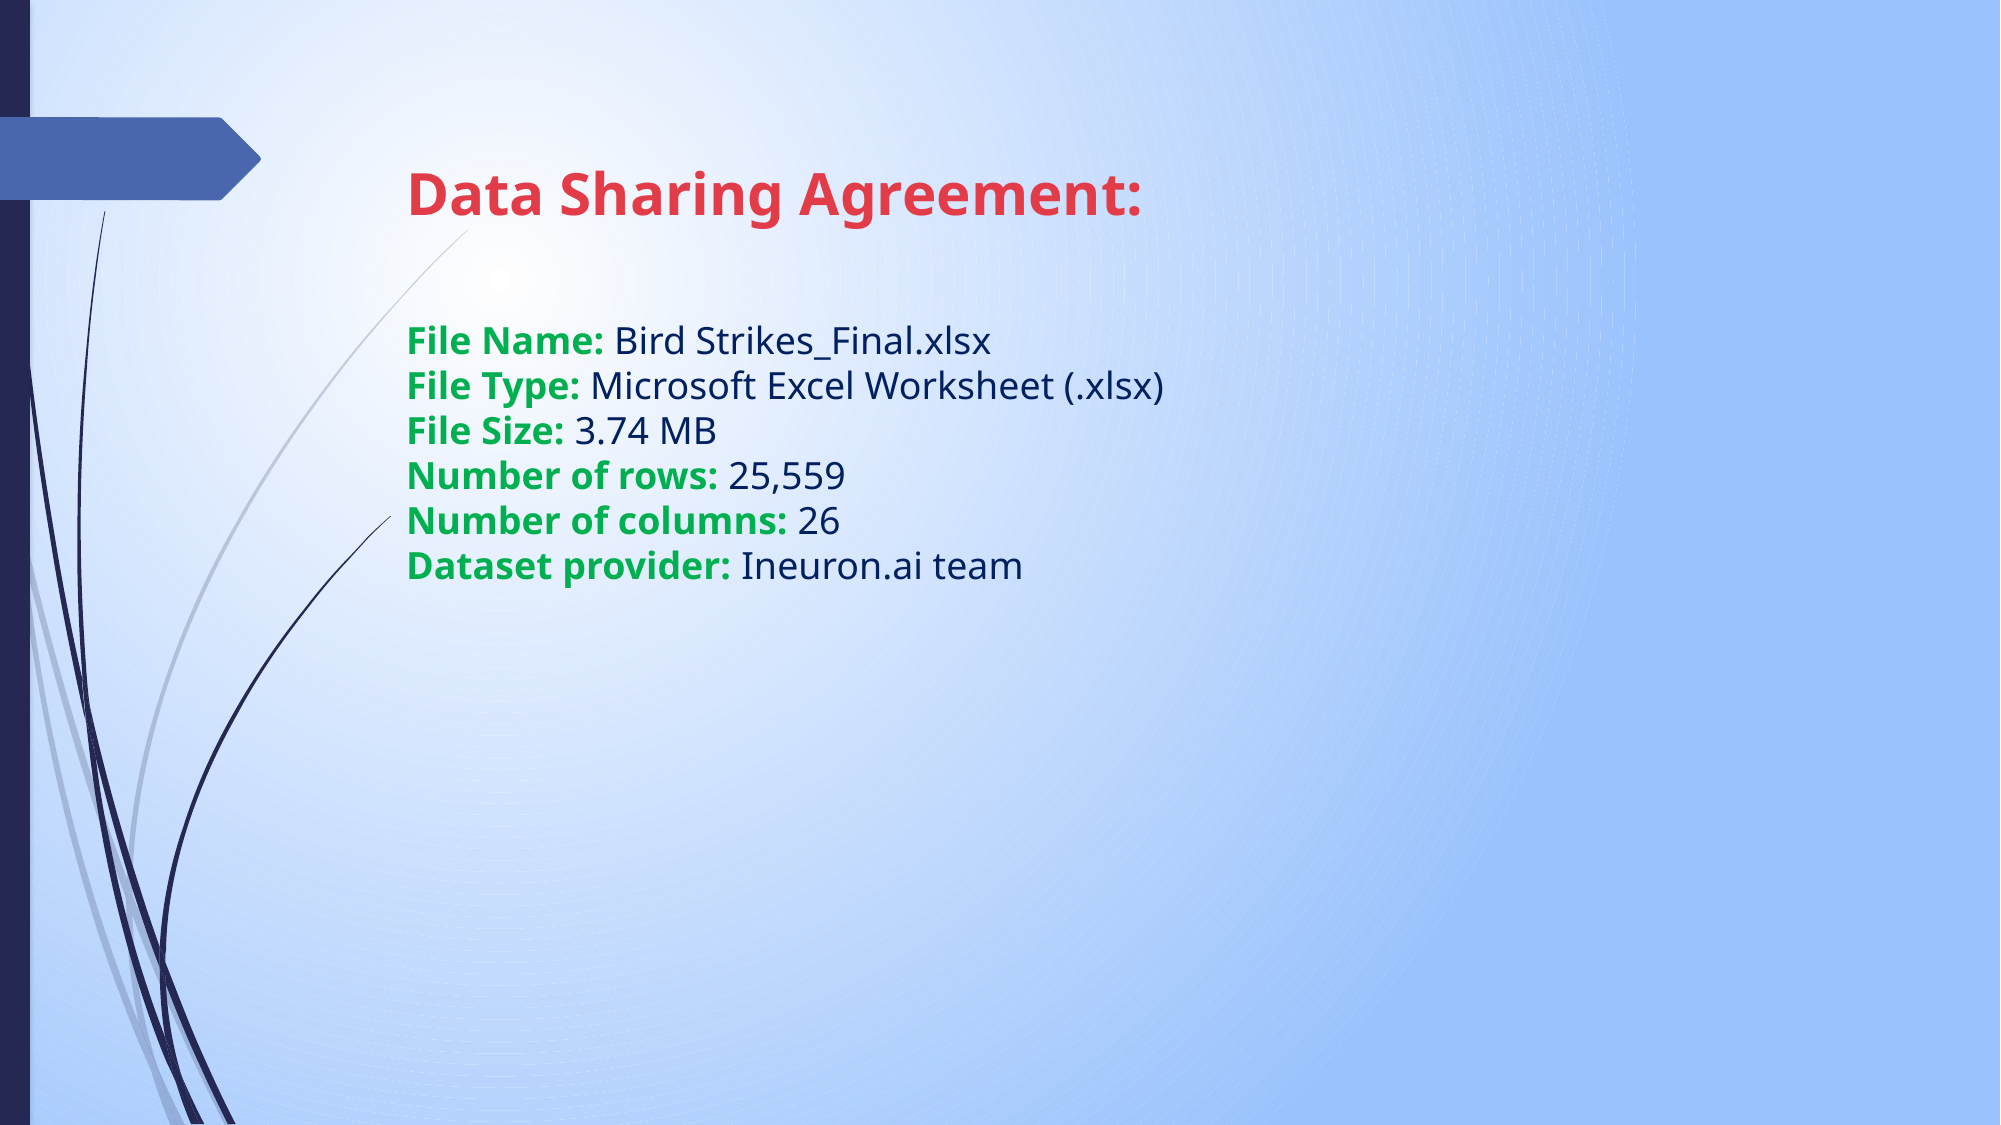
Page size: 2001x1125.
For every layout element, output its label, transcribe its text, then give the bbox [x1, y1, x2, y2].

text_box Data Sharing Agreement: File Name: Bird Strikes_Final.xlsx File Type: Microsoft Excel Worksheet (.xlsx) File Size: 3.74 MB Number of rows: 25,559 Number of columns: 26 Dataset provider: Ineuron.ai team [391, 149, 1850, 1125]
